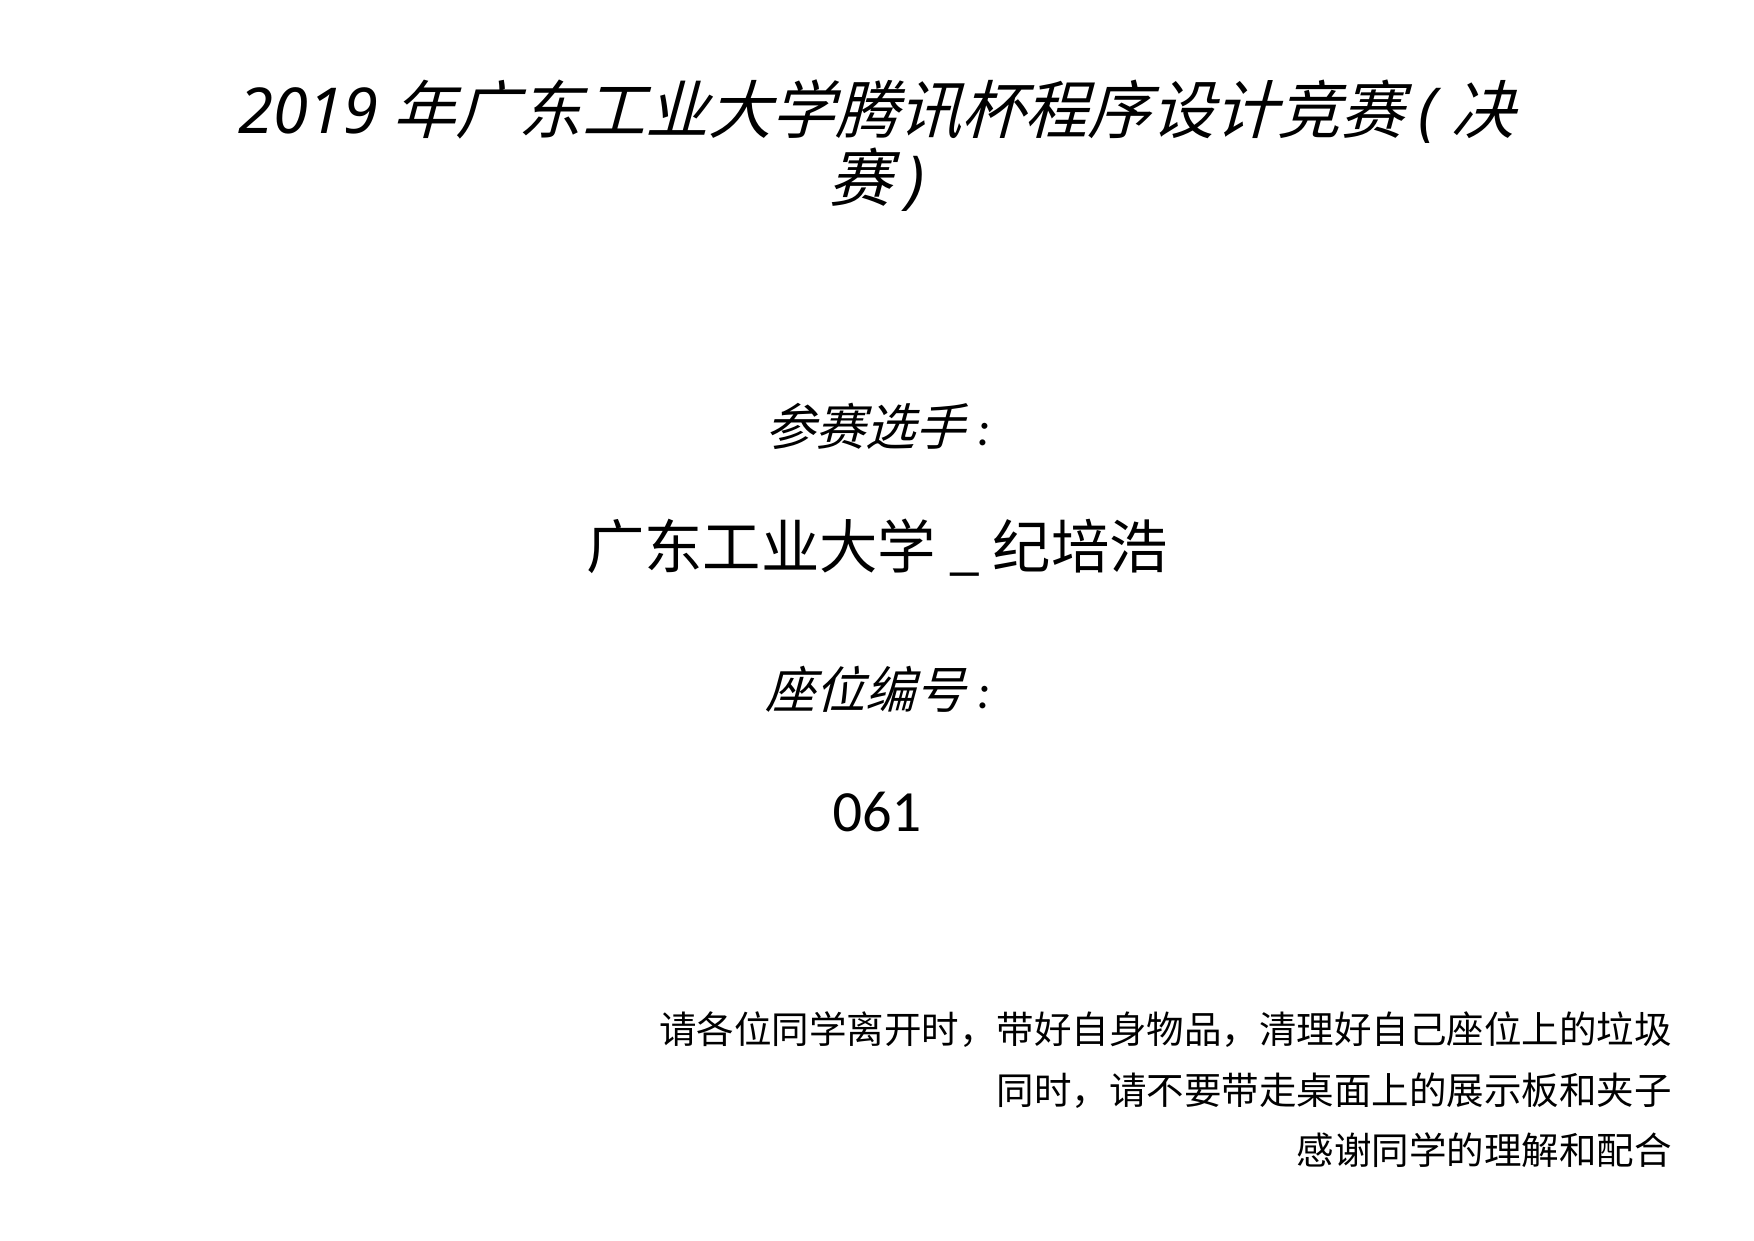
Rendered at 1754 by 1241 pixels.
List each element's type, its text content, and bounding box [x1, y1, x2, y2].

text_box 参赛选手: [750, 388, 1004, 463]
text_box 请各位同学离开时，带好自身物品，清理好自己座位上的垃圾 [630, 998, 1687, 1059]
text_box 广东工业大学_纪培浩 [566, 502, 1188, 588]
text_box 同时，请不要带走桌面上的展示板和夹子 [630, 1059, 1687, 1119]
title 2019年广东工业大学腾讯杯程序设计竞赛(决赛) [178, 71, 1576, 224]
text_box 座位编号: [750, 651, 1004, 727]
text_box 感谢同学的理解和配合 [630, 1119, 1687, 1180]
text_box 061 [610, 765, 1144, 851]
